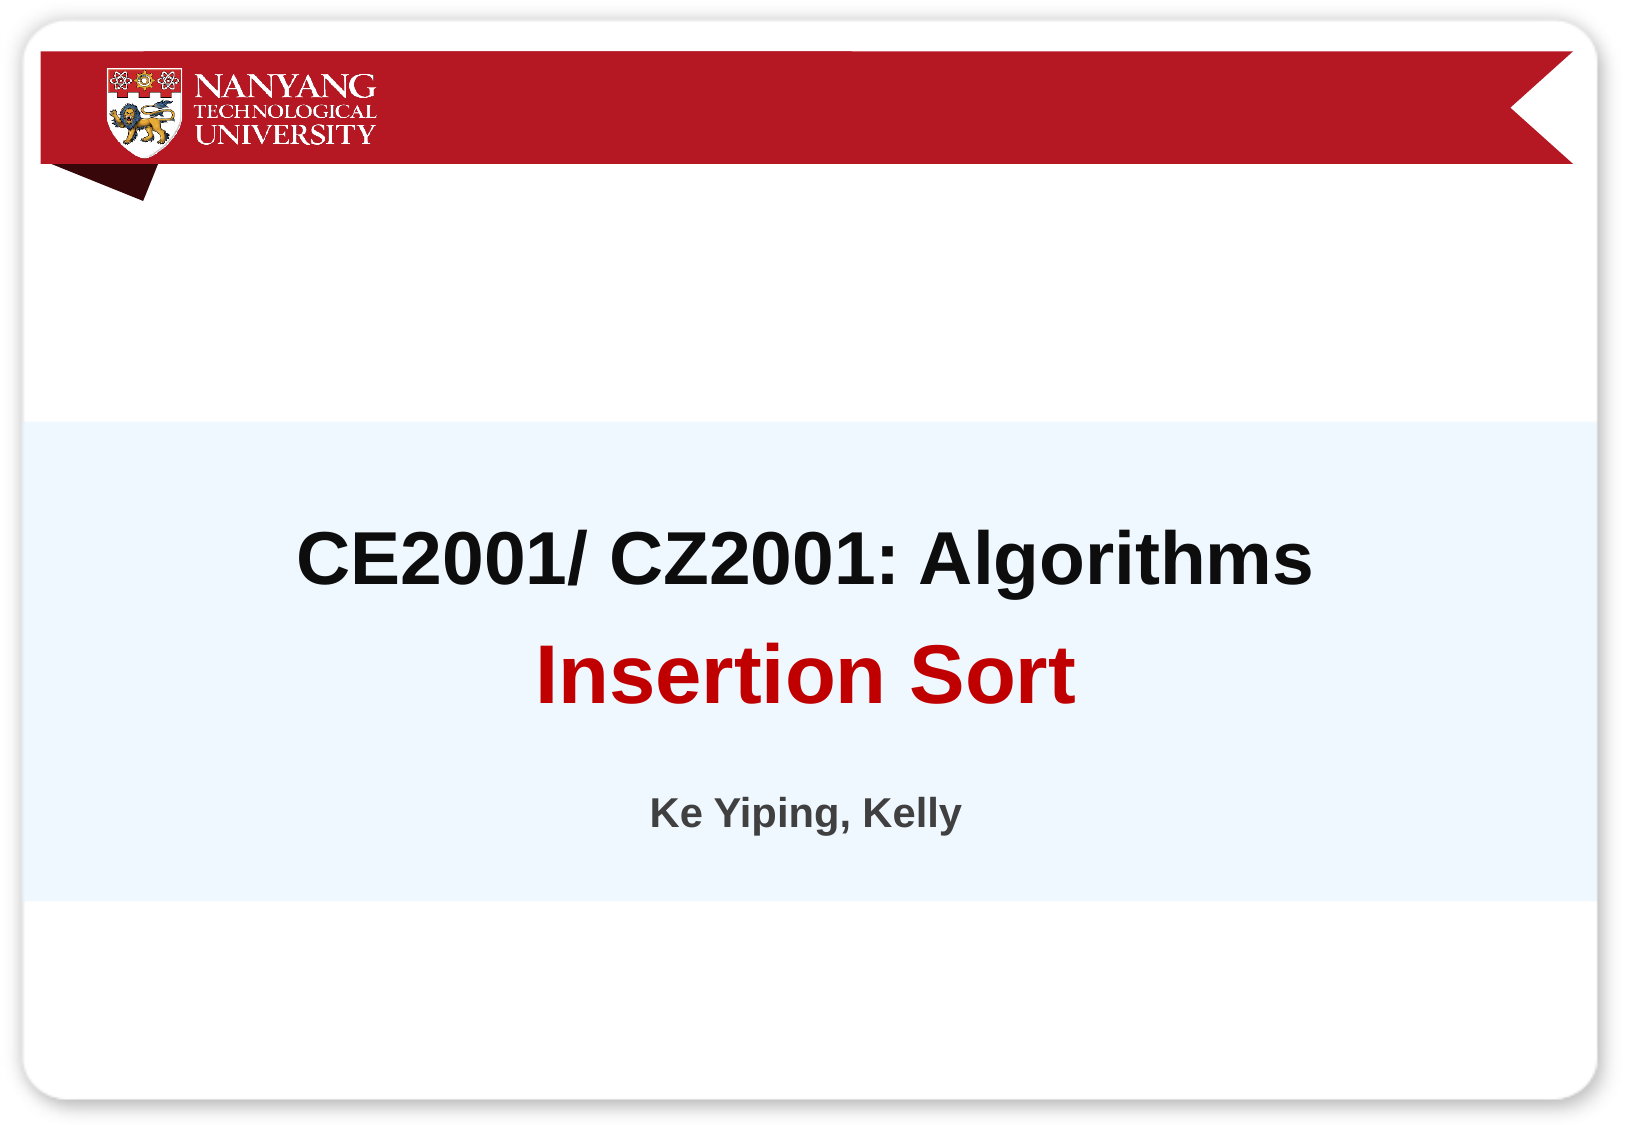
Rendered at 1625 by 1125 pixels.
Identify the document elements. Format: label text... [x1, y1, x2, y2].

picture [0, 0, 1625, 1125]
title CE2001/ CZ2001: Algorithms [24, 513, 1588, 596]
subtitle Insertion Sort [24, 613, 1588, 711]
list Ke Yiping, Kelly [24, 778, 1588, 868]
